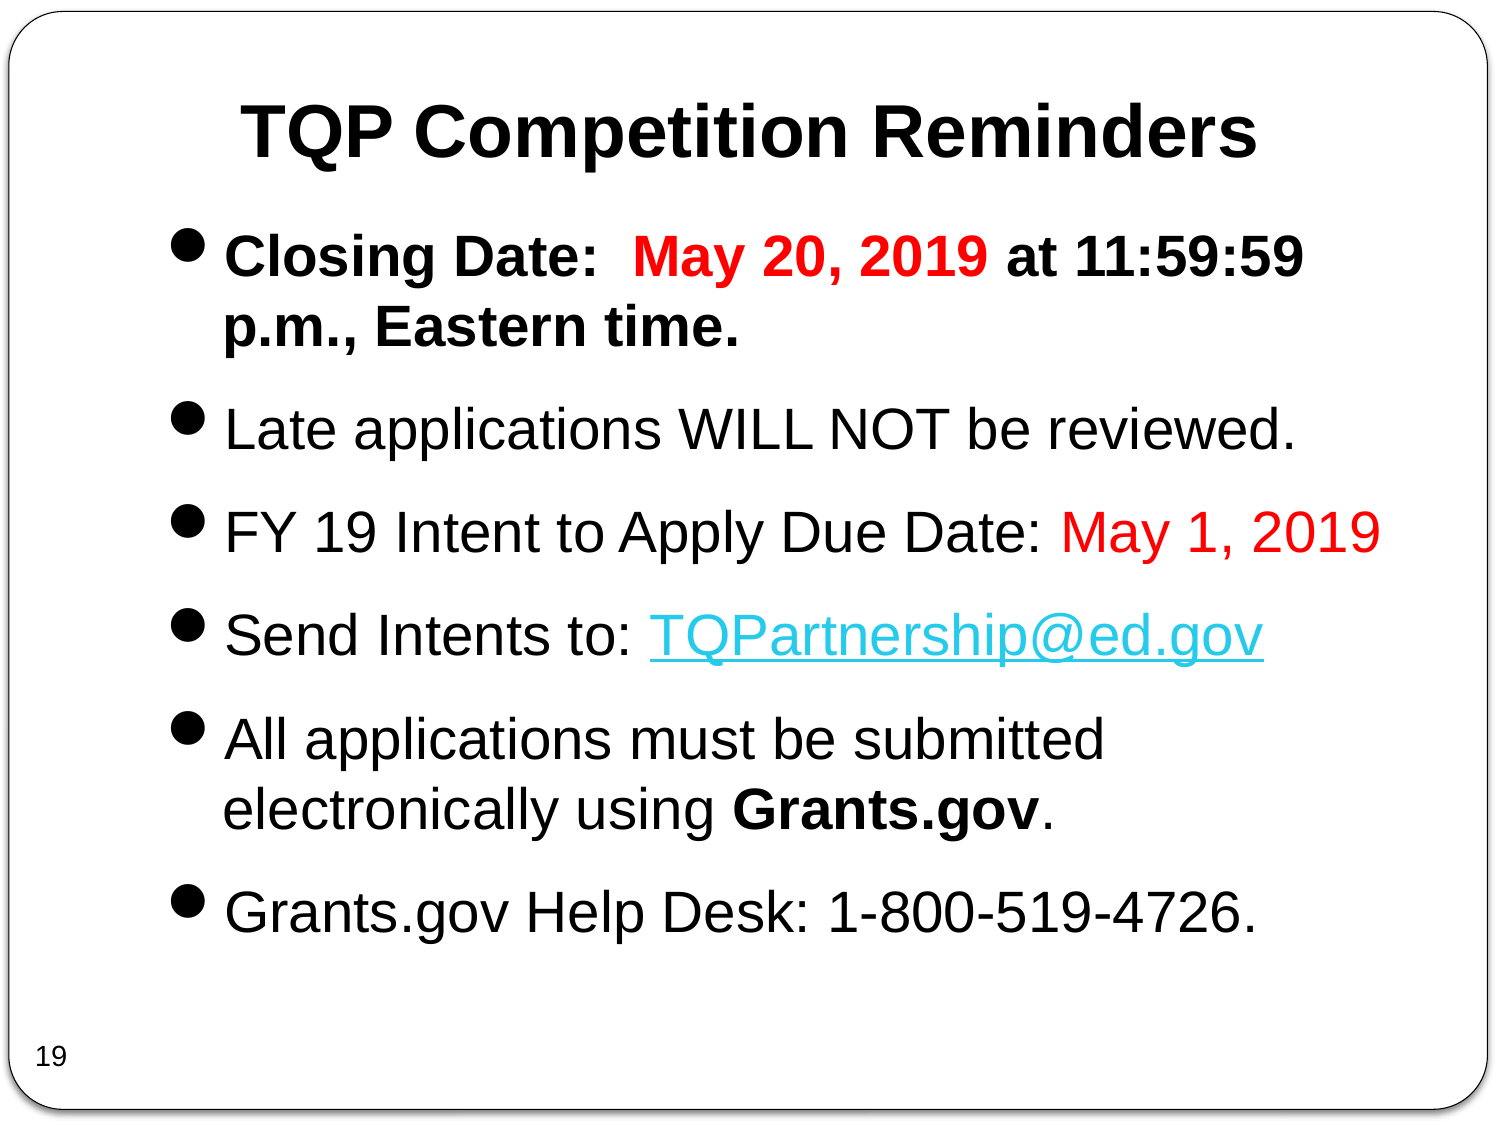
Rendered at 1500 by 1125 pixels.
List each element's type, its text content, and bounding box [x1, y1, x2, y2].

text_box Closing Date: May 20, 2019 at 11:59:59 p.m., Eastern time. Late applications WILL NOT be reviewed. FY 19 Intent to Apply Due Date: May 1, 2019 Send Intents to: TQPartnership@ed.gov All applications must be submitted electronically using Grants.gov. Grants.gov Help Desk: 1-800-519-4726. [37, 173, 1438, 952]
title TQP Competition Reminders [37, 37, 1463, 225]
slide_number 19 [23, 1018, 99, 1094]
